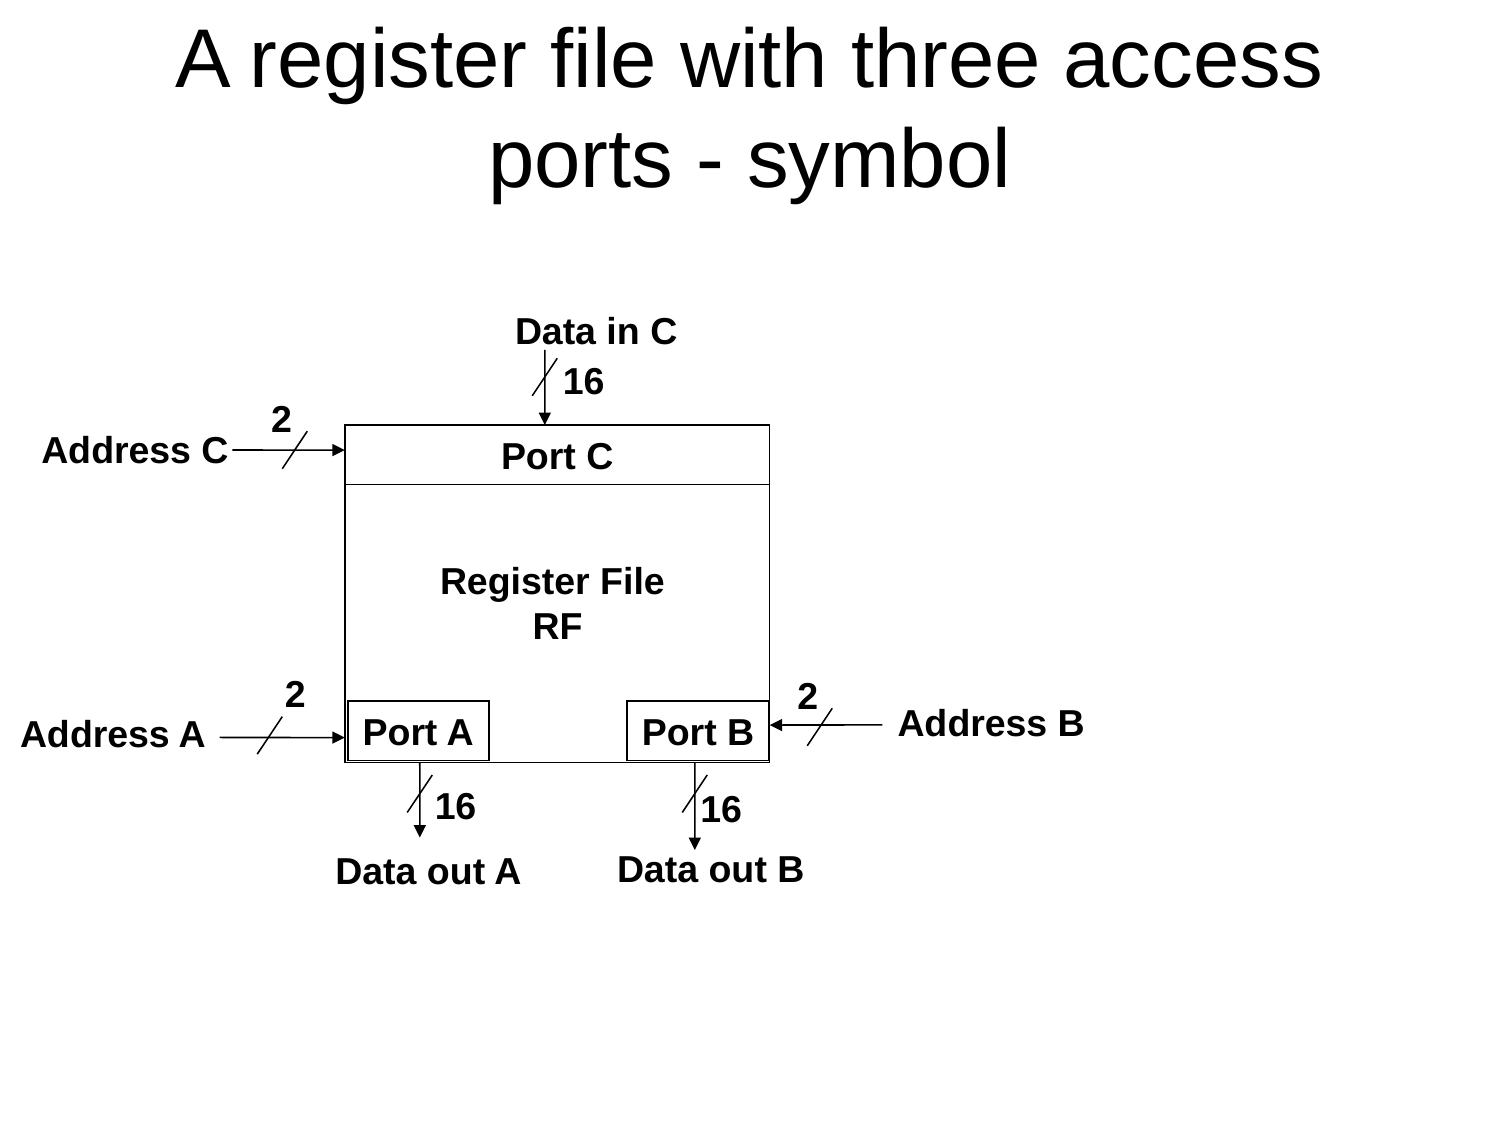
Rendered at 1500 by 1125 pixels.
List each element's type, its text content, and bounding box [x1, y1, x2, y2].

text_box 16 [685, 777, 757, 837]
text_box [344, 425, 770, 763]
text_box [538, 379, 552, 425]
text_box [269, 731, 345, 744]
text_box 2 [782, 664, 833, 725]
text_box Data out B [602, 837, 820, 898]
text_box 16 [420, 774, 492, 835]
text_box Register File RF [425, 549, 691, 655]
text_box 2 [256, 387, 307, 448]
text_box Address A [5, 702, 221, 762]
text_box [413, 795, 422, 838]
text_box Address C [26, 418, 244, 479]
text_box [769, 718, 821, 732]
text_box Address B [882, 691, 1100, 752]
title A register file with three access ports - symbol [74, 44, 1426, 163]
text_box Data out A [320, 839, 537, 900]
text_box [232, 443, 345, 457]
text_box 2 [270, 662, 321, 723]
text_box Data in C [500, 299, 693, 360]
text_box 16 [548, 360, 620, 410]
